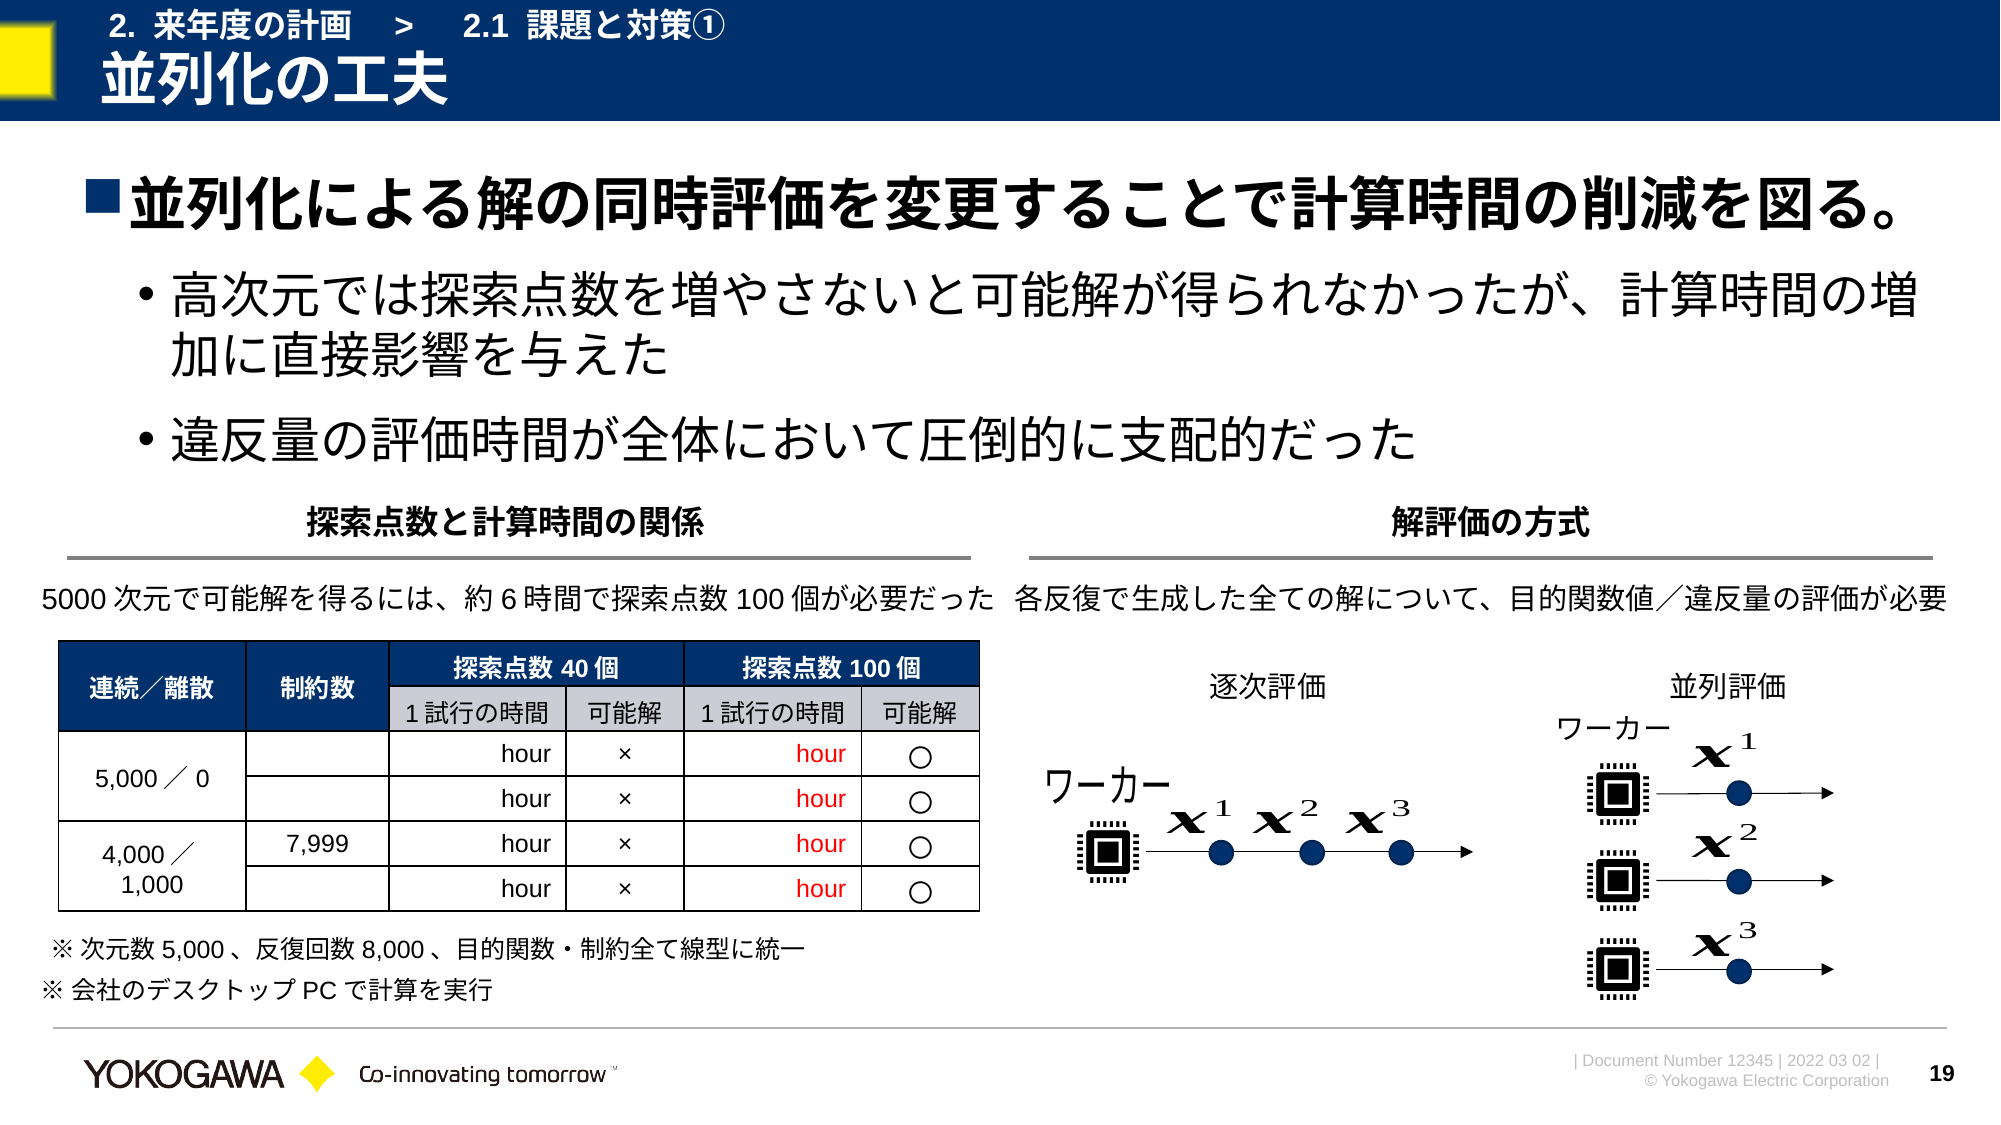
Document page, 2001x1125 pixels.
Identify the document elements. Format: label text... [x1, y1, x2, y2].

text_box [1388, 839, 1414, 851]
text_box [1208, 852, 1235, 866]
text_box [1726, 881, 1752, 895]
picture [83, 1055, 617, 1093]
title 並列化の工夫 [84, 39, 1955, 125]
text_box 2. 来年度の計画 > 2.1 課題と対策① [93, 0, 836, 52]
text_box [1726, 794, 1752, 806]
text_box [1299, 839, 1325, 851]
text_box 5000次元で可能解を得るには、約6時間で探索点数100個が必要だった [26, 573, 1011, 624]
text_box [1388, 852, 1415, 866]
picture [1579, 755, 1657, 833]
text_box [1726, 868, 1752, 880]
picture [1579, 930, 1657, 1008]
picture [0, 6, 69, 115]
text_box [1726, 958, 1752, 969]
text_box 探索点数と計算時間の関係 [291, 494, 720, 549]
text_box 逐次評価 [1194, 661, 1342, 711]
text_box [1208, 839, 1234, 851]
text_box 並列化による解の同時評価を変更することで計算時間の削減を図る。 高次元では探索点数を増やさないと可能解が得られなかったが、計算時間の増加に直接影響を与えた 違反量の評価時間が全体において圧倒的に支配的だった [66, 167, 1938, 497]
text_box 各反復で生成した全ての解について、目的関数値／違反量の評価が必要 [1011, 573, 1963, 624]
text_box [1726, 780, 1752, 793]
text_box 並列評価 [1655, 661, 1802, 711]
text_box [1726, 970, 1752, 985]
text_box [1299, 852, 1326, 866]
text_box ※会社のデスクトップPCで計算を実行 [25, 966, 508, 1012]
picture [1579, 842, 1657, 919]
slide_number 19 [1904, 1042, 1970, 1103]
text_box 解評価の方式 [1376, 494, 1606, 549]
text_box ※次元数5,000、反復回数8,000、目的関数・制約全て線型に統一 [35, 926, 821, 971]
picture [1069, 813, 1147, 891]
text_box ワーカー [1540, 702, 1688, 753]
